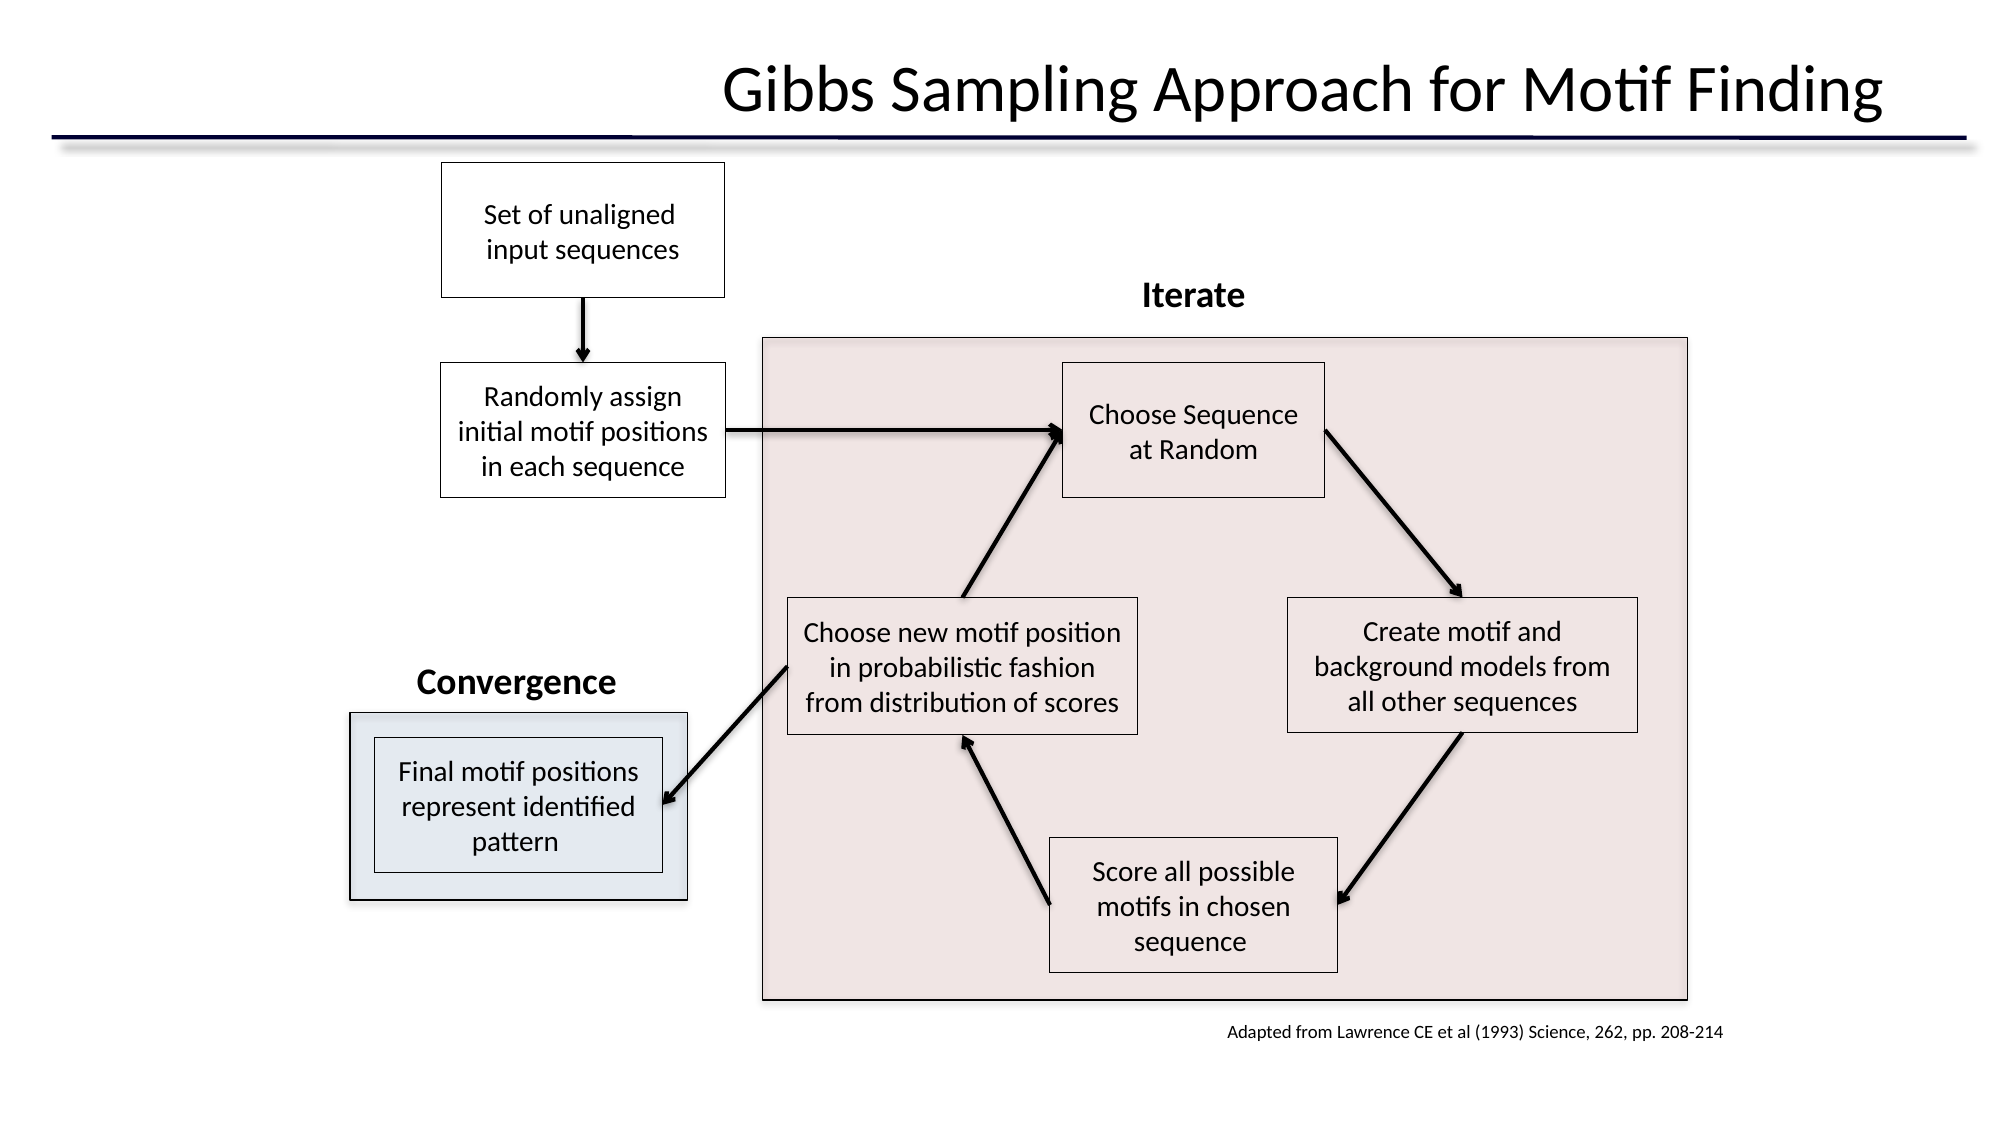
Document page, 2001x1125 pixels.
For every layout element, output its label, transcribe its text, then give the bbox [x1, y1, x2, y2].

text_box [662, 665, 788, 806]
text_box [349, 712, 688, 901]
text_box Create motif and background models from all other sequences [1287, 597, 1638, 733]
text_box Set of unaligned input sequences [441, 162, 725, 298]
text_box Iterate [1127, 262, 1261, 323]
text_box Score all possible motifs in chosen sequence [1049, 837, 1338, 973]
text_box Choose new motif position in probabilistic fashion from distribution of scores [787, 597, 1138, 735]
text_box Randomly assign initial motif positions in each sequence [440, 362, 726, 498]
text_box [962, 734, 1051, 906]
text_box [1337, 732, 1463, 906]
text_box [762, 337, 1688, 1001]
text_box Choose Sequence at Random [1062, 362, 1325, 498]
text_box Final motif positions represent identified pattern [374, 737, 663, 873]
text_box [1324, 429, 1463, 598]
text_box Adapted from Lawrence CE et al (1993) Science, 262, pp. 208-214 [1212, 1012, 1750, 1050]
title Gibbs Sampling Approach for Motif Finding [99, 37, 1900, 225]
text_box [962, 429, 1063, 598]
text_box Convergence [402, 649, 633, 710]
